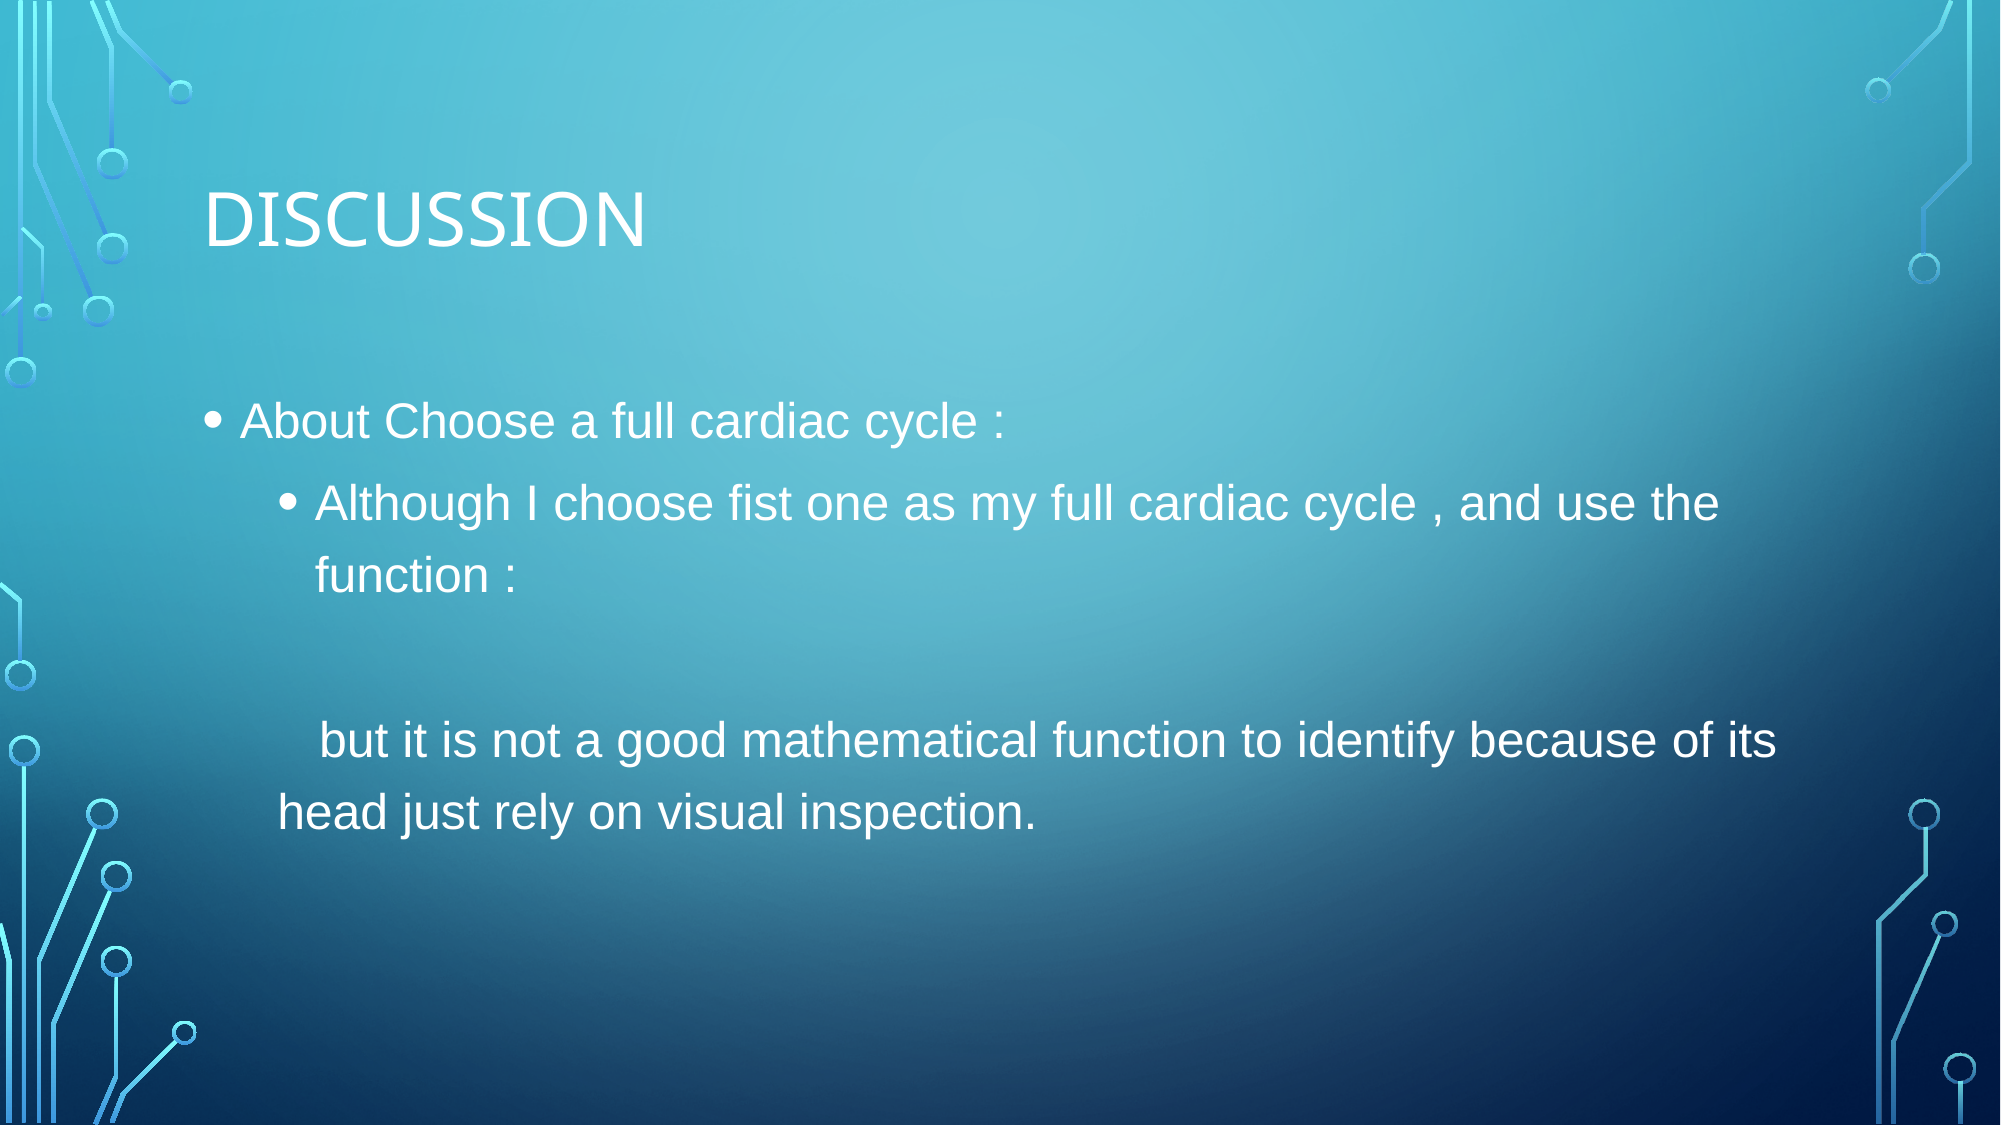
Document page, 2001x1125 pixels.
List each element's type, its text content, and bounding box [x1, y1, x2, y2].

title discussion [187, 101, 1813, 344]
